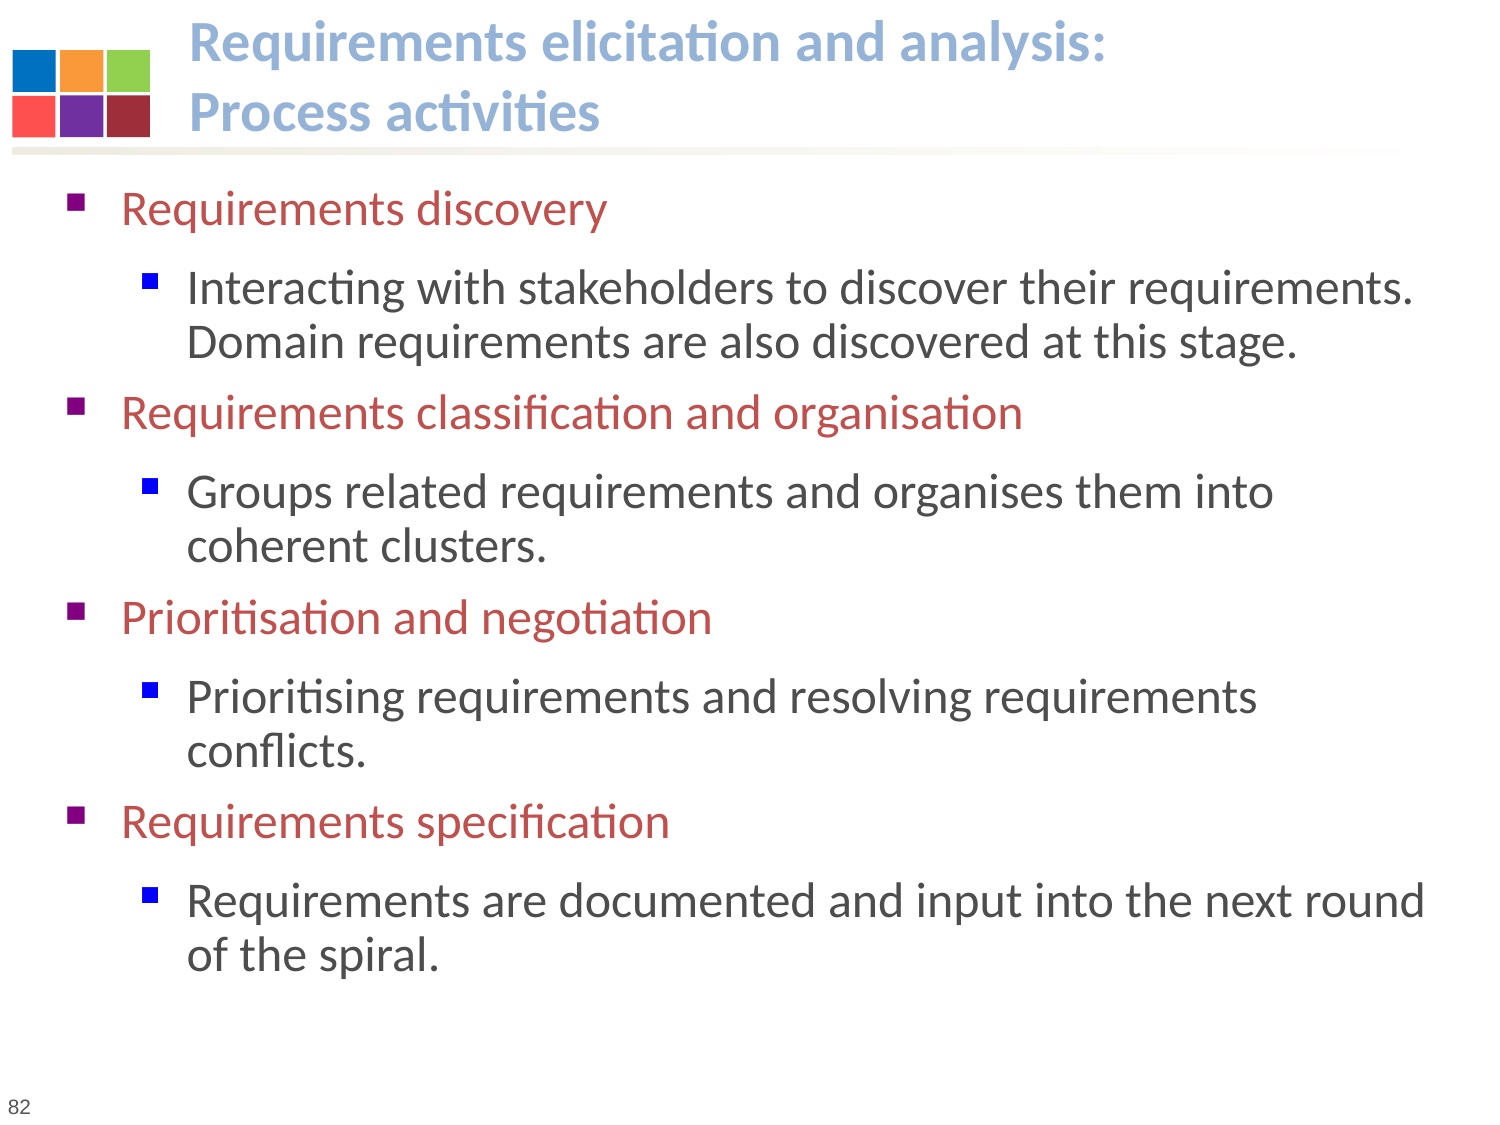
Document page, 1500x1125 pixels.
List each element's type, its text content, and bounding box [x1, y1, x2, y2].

title Requirements elicitation and analysis: Process activities [174, 47, 1475, 150]
list Requirements discovery Interacting with stakeholders to discover their requirements. Domain requirements are also discovered at this stage. Requirements classification and organisation Groups related requirements and organises them into coherent clusters. Prioritisation and negotiation Prioritising requirements and resolving requirements conflicts. Requirements specification Requirements are documented and input into the next round of the spiral. [50, 174, 1450, 1088]
